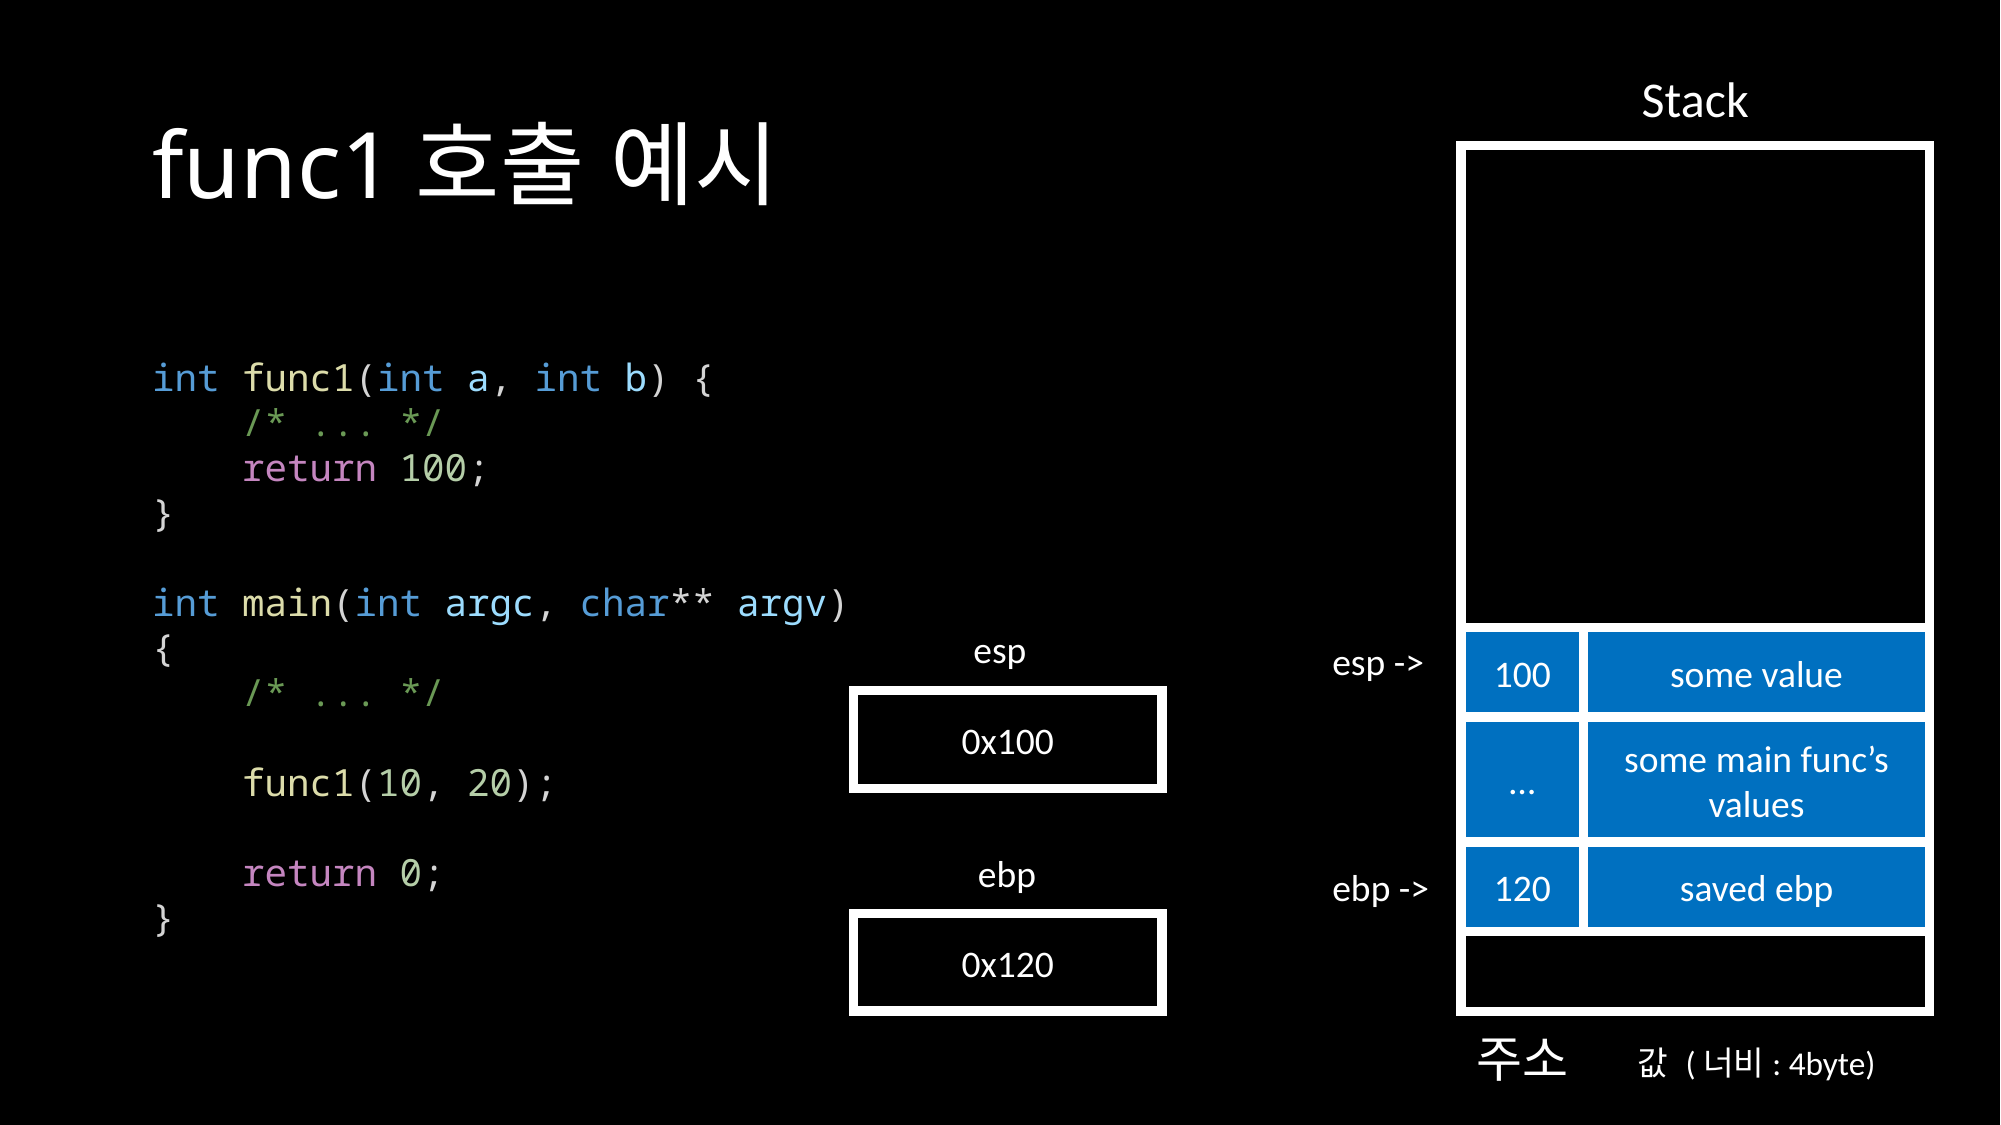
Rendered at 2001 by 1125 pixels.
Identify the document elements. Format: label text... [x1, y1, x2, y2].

title func1호출 예시 [137, 59, 1863, 278]
text_box 120 [1460, 841, 1585, 933]
text_box 0x120 [852, 912, 1163, 1012]
text_box [1460, 933, 1931, 1012]
text_box esp -> [1317, 630, 1441, 690]
text_box Stack [1538, 59, 1852, 135]
text_box ebp [904, 842, 1110, 902]
text_box [1460, 145, 1931, 626]
text_box 100 [1460, 626, 1585, 716]
text_box 주소 [1365, 1020, 1679, 1095]
text_box 0x100 [852, 690, 1163, 789]
text_box … [1460, 716, 1585, 841]
text_box 값 (너비: 4byte) [1600, 1034, 1914, 1090]
text_box ebp -> [1317, 856, 1460, 916]
text_box esp [897, 618, 1103, 679]
text_box saved ebp [1585, 841, 1931, 933]
text_box some main func’s values [1585, 718, 1931, 841]
text_box some value [1585, 626, 1931, 718]
text_box int func1(int a, int b) { /* ... */ return 100; } int main(int argc, char** argv) { /* ... */ func1(10, 20); return 0; } [137, 346, 873, 991]
